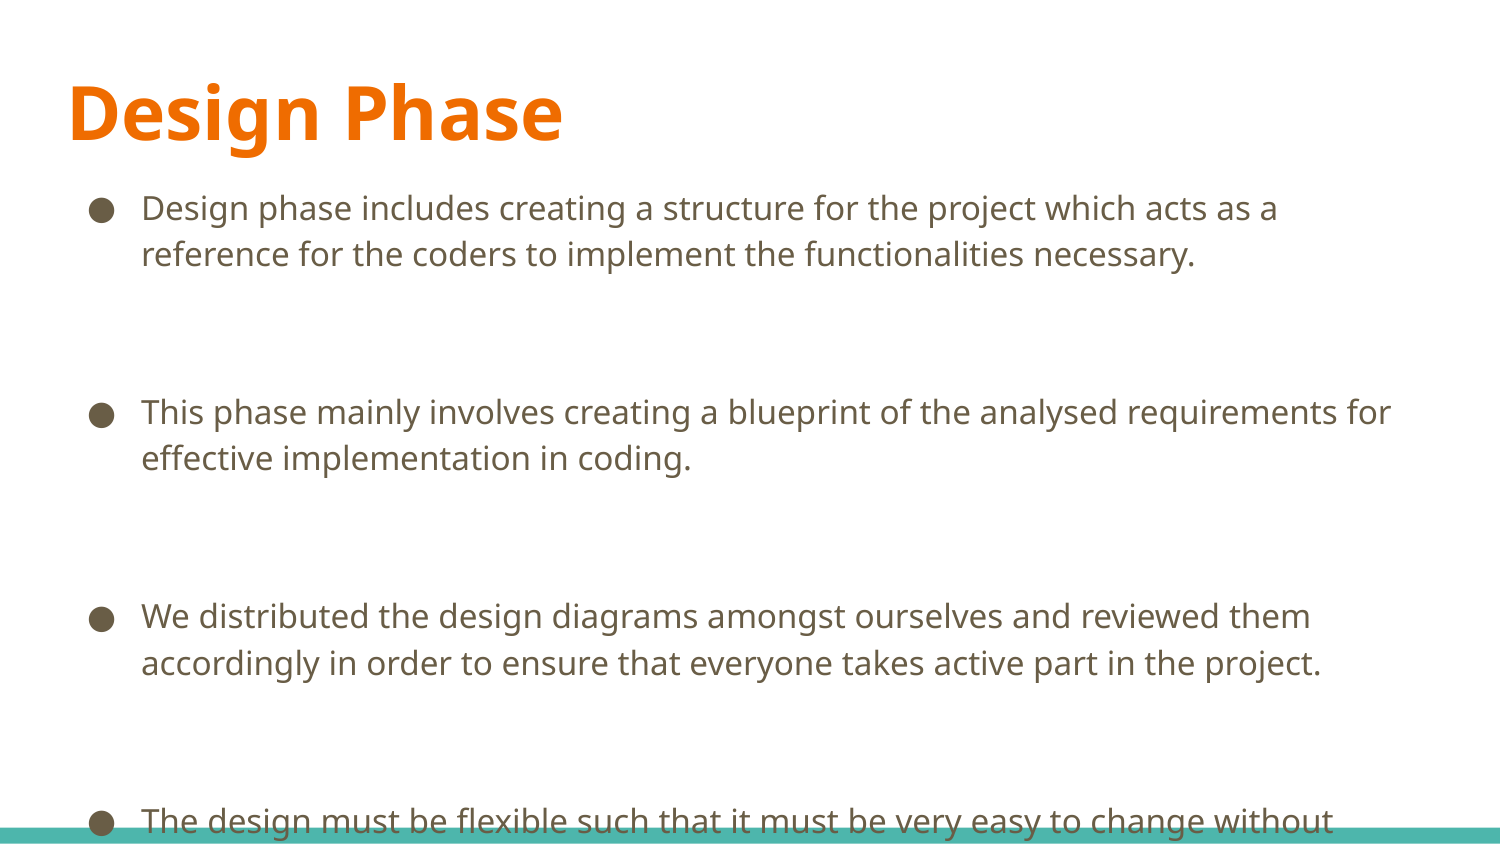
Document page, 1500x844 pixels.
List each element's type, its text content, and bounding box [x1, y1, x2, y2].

title Design Phase [51, 50, 1449, 166]
list Design phase includes creating a structure for the project which acts as a reference for the coders to implement the functionalities necessary. This phase mainly involves creating a blueprint of the analysed requirements for effective implementation in coding. We distributed the design diagrams amongst ourselves and reviewed them accordingly in order to ensure that everyone takes active part in the project. The design must be flexible such that it must be very easy to change without disturbing other modules which will be very easy in maintenance. We distributed the entire system into different modules. These modules have been organised according to the requirements of the client. [51, 166, 1449, 791]
